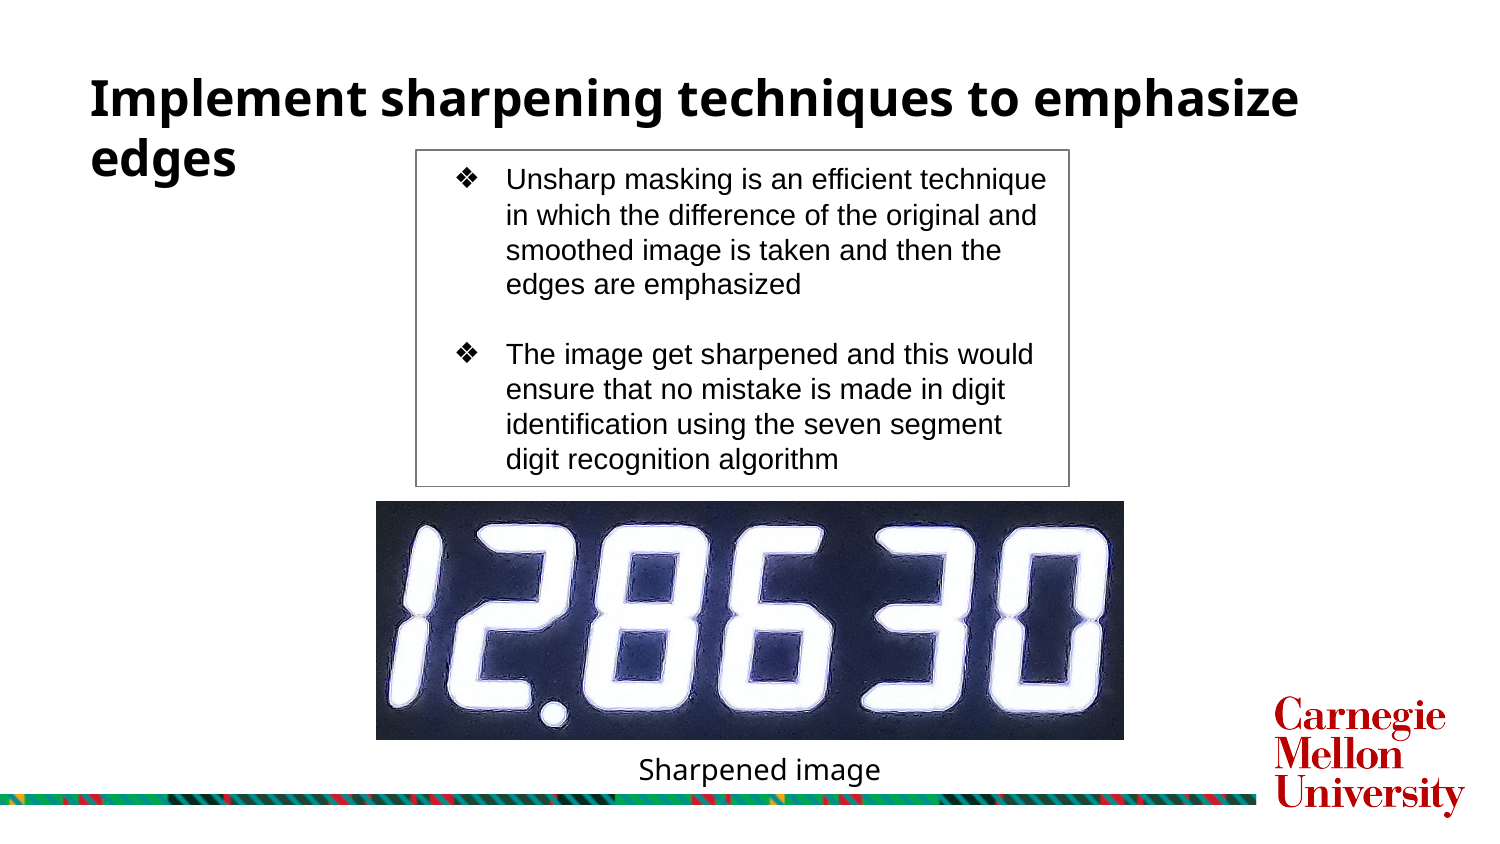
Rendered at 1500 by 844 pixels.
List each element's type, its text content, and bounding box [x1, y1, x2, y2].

picture [0, 794, 1257, 805]
picture [1275, 696, 1465, 818]
text_box Sharpened image [623, 748, 965, 801]
text_box Unsharp masking is an efficient technique in which the difference of the original and smoothed image is taken and then the edges are emphasized The image get sharpened and this would ensure that no mistake is made in digit identification using the seven segment digit recognition algorithm [415, 149, 1070, 487]
picture [376, 500, 1124, 740]
title Implement sharpening techniques to emphasize edges [75, 59, 1425, 201]
